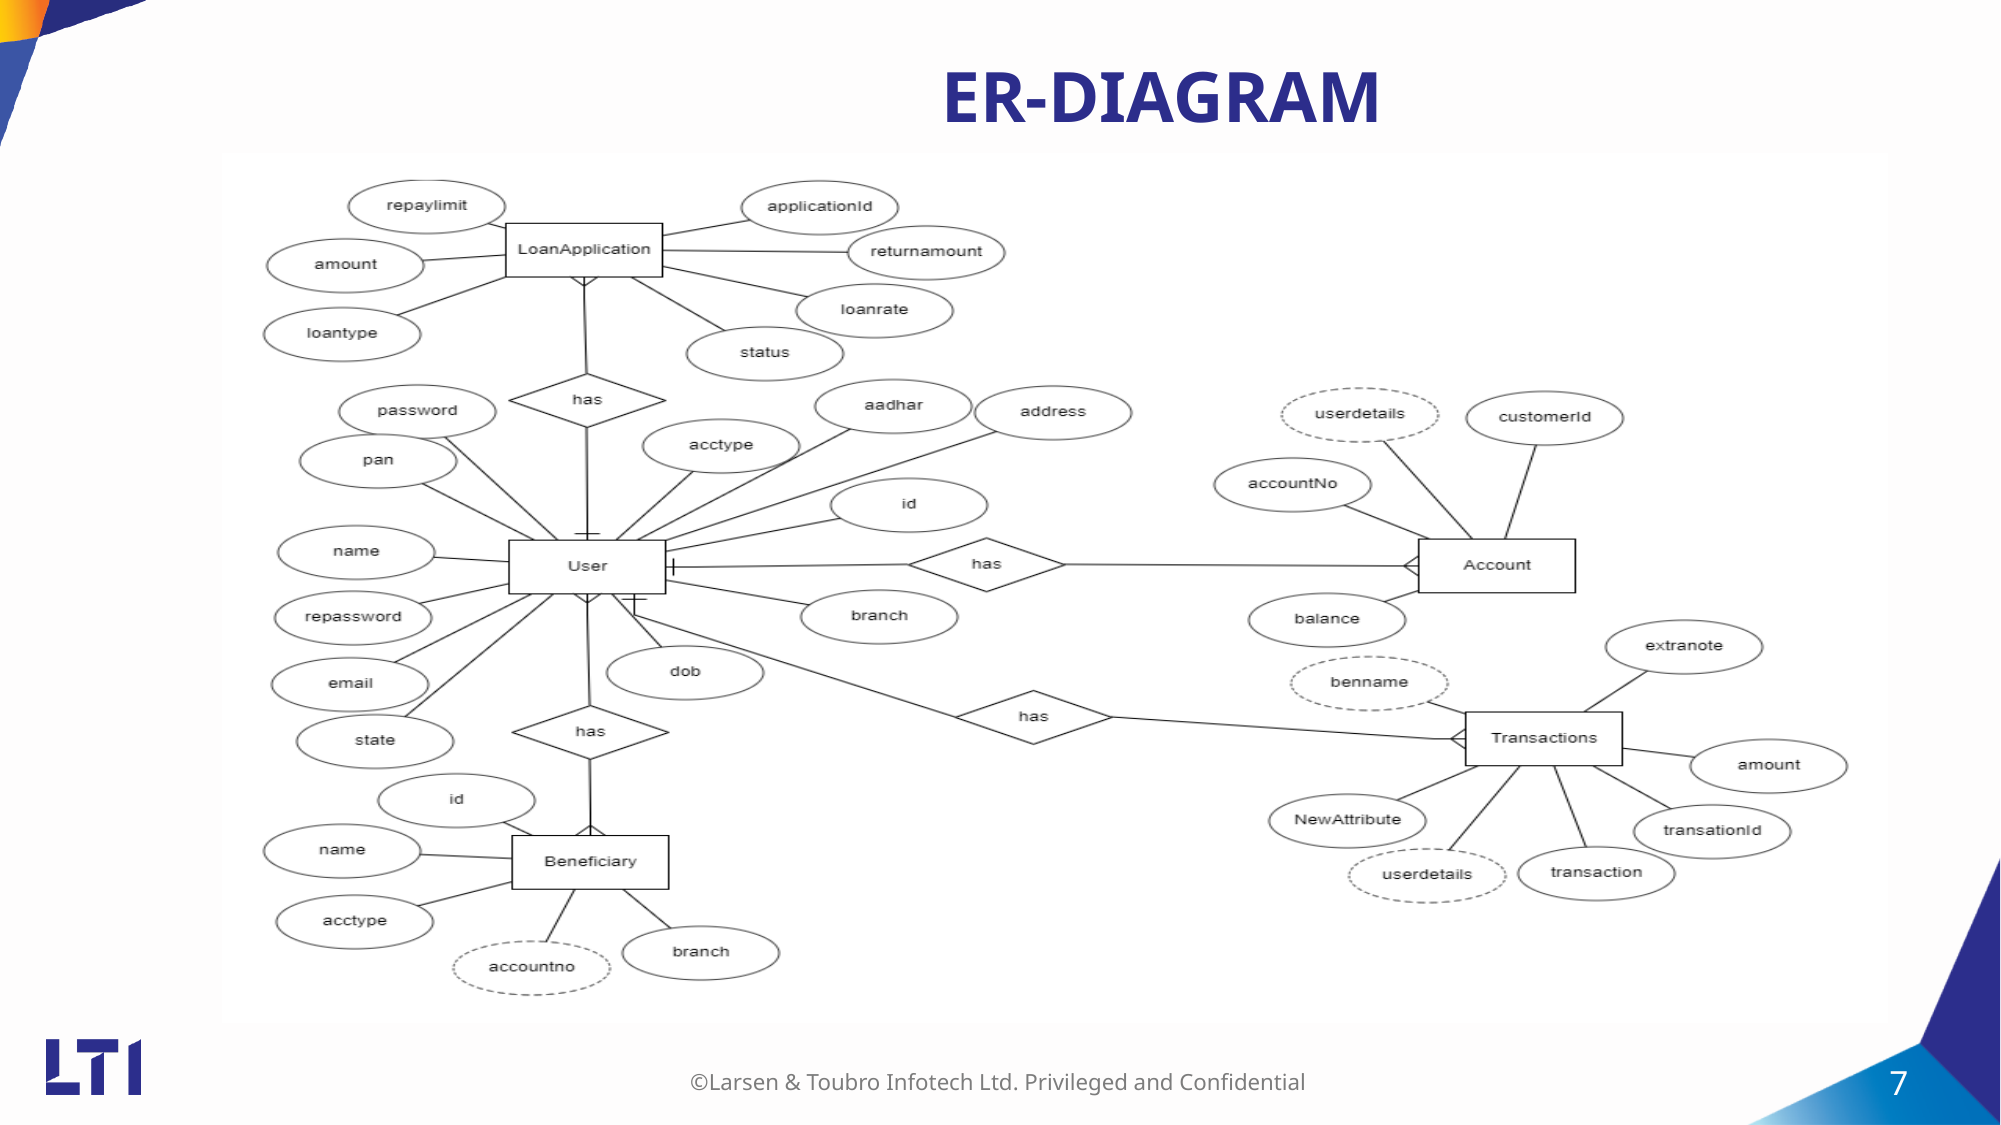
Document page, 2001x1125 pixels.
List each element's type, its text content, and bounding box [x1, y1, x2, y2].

title ER-DIAGRAM [58, 52, 1815, 138]
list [221, 152, 1888, 1023]
picture [0, 0, 146, 147]
picture [46, 1039, 141, 1095]
picture [1718, 854, 2001, 1125]
